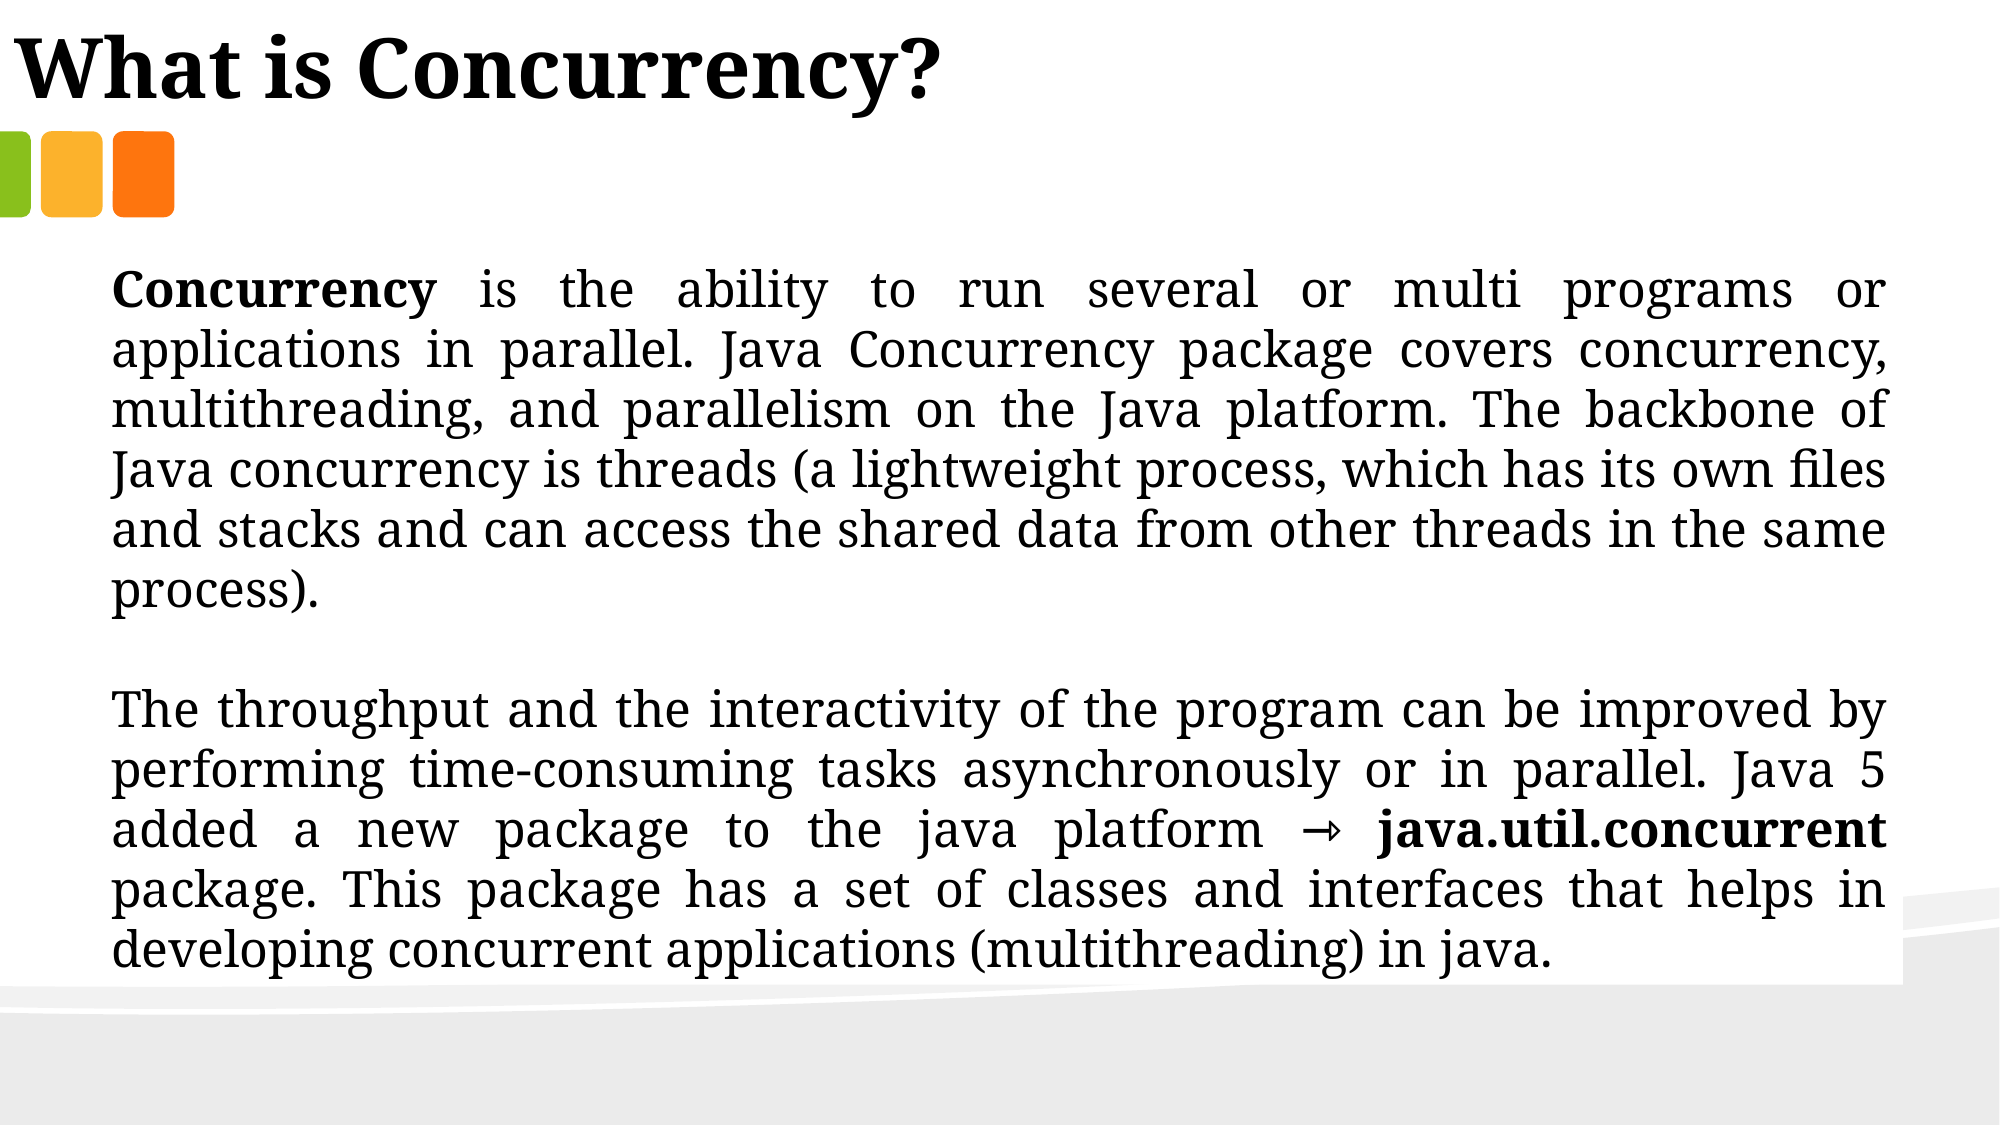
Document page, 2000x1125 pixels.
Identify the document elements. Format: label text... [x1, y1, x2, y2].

text_box Concurrency is the ability to run several or multi programs or applications in parallel. Java Concurrency package covers concurrency, multithreading, and parallelism on the Java platform. The backbone of Java concurrency is threads (a lightweight process, which has its own files and stacks and can access the shared data from other threads in the same process). The throughput and the interactivity of the program can be improved by performing time-consuming tasks asynchronously or in parallel. Java 5 added a new package to the java platform ⇾ java.util.concurrent package. This package has a set of classes and interfaces that helps in developing concurrent applications (multithreading) in java. [96, 249, 1903, 985]
text_box What is Concurrency? [0, 0, 1551, 125]
